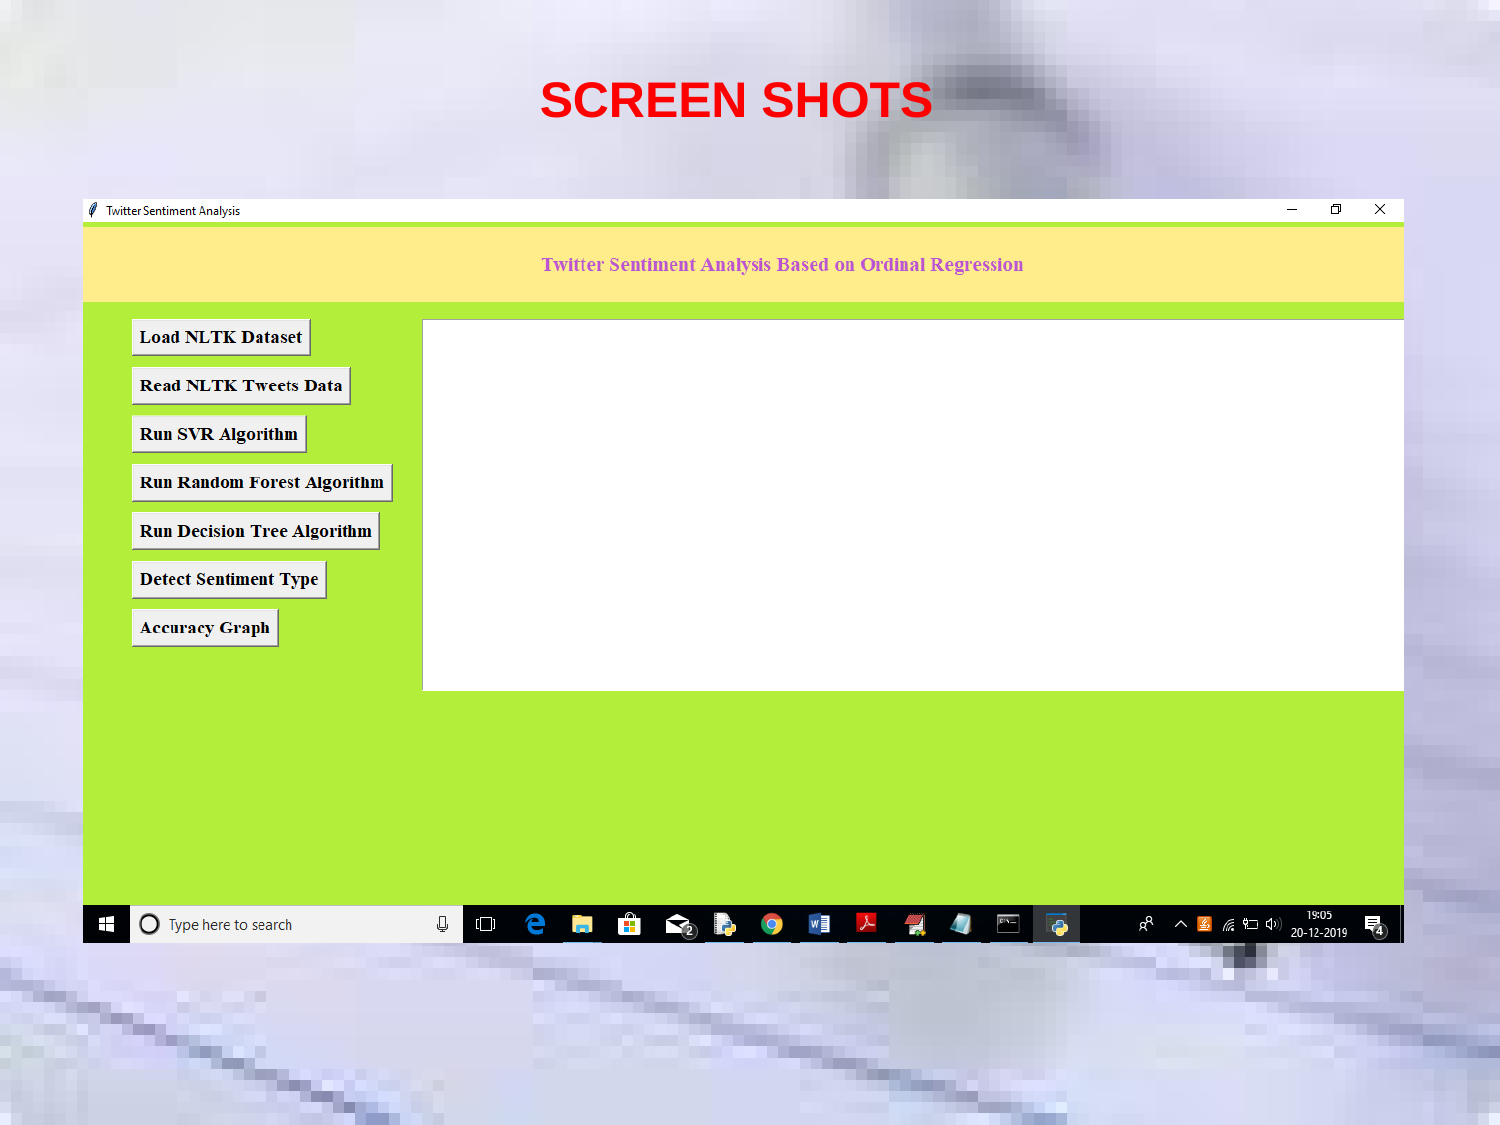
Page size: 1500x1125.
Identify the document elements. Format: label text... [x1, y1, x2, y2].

title SCREEN SHOTS [62, 45, 1425, 150]
picture [0, 0, 1500, 1125]
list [83, 199, 1405, 943]
